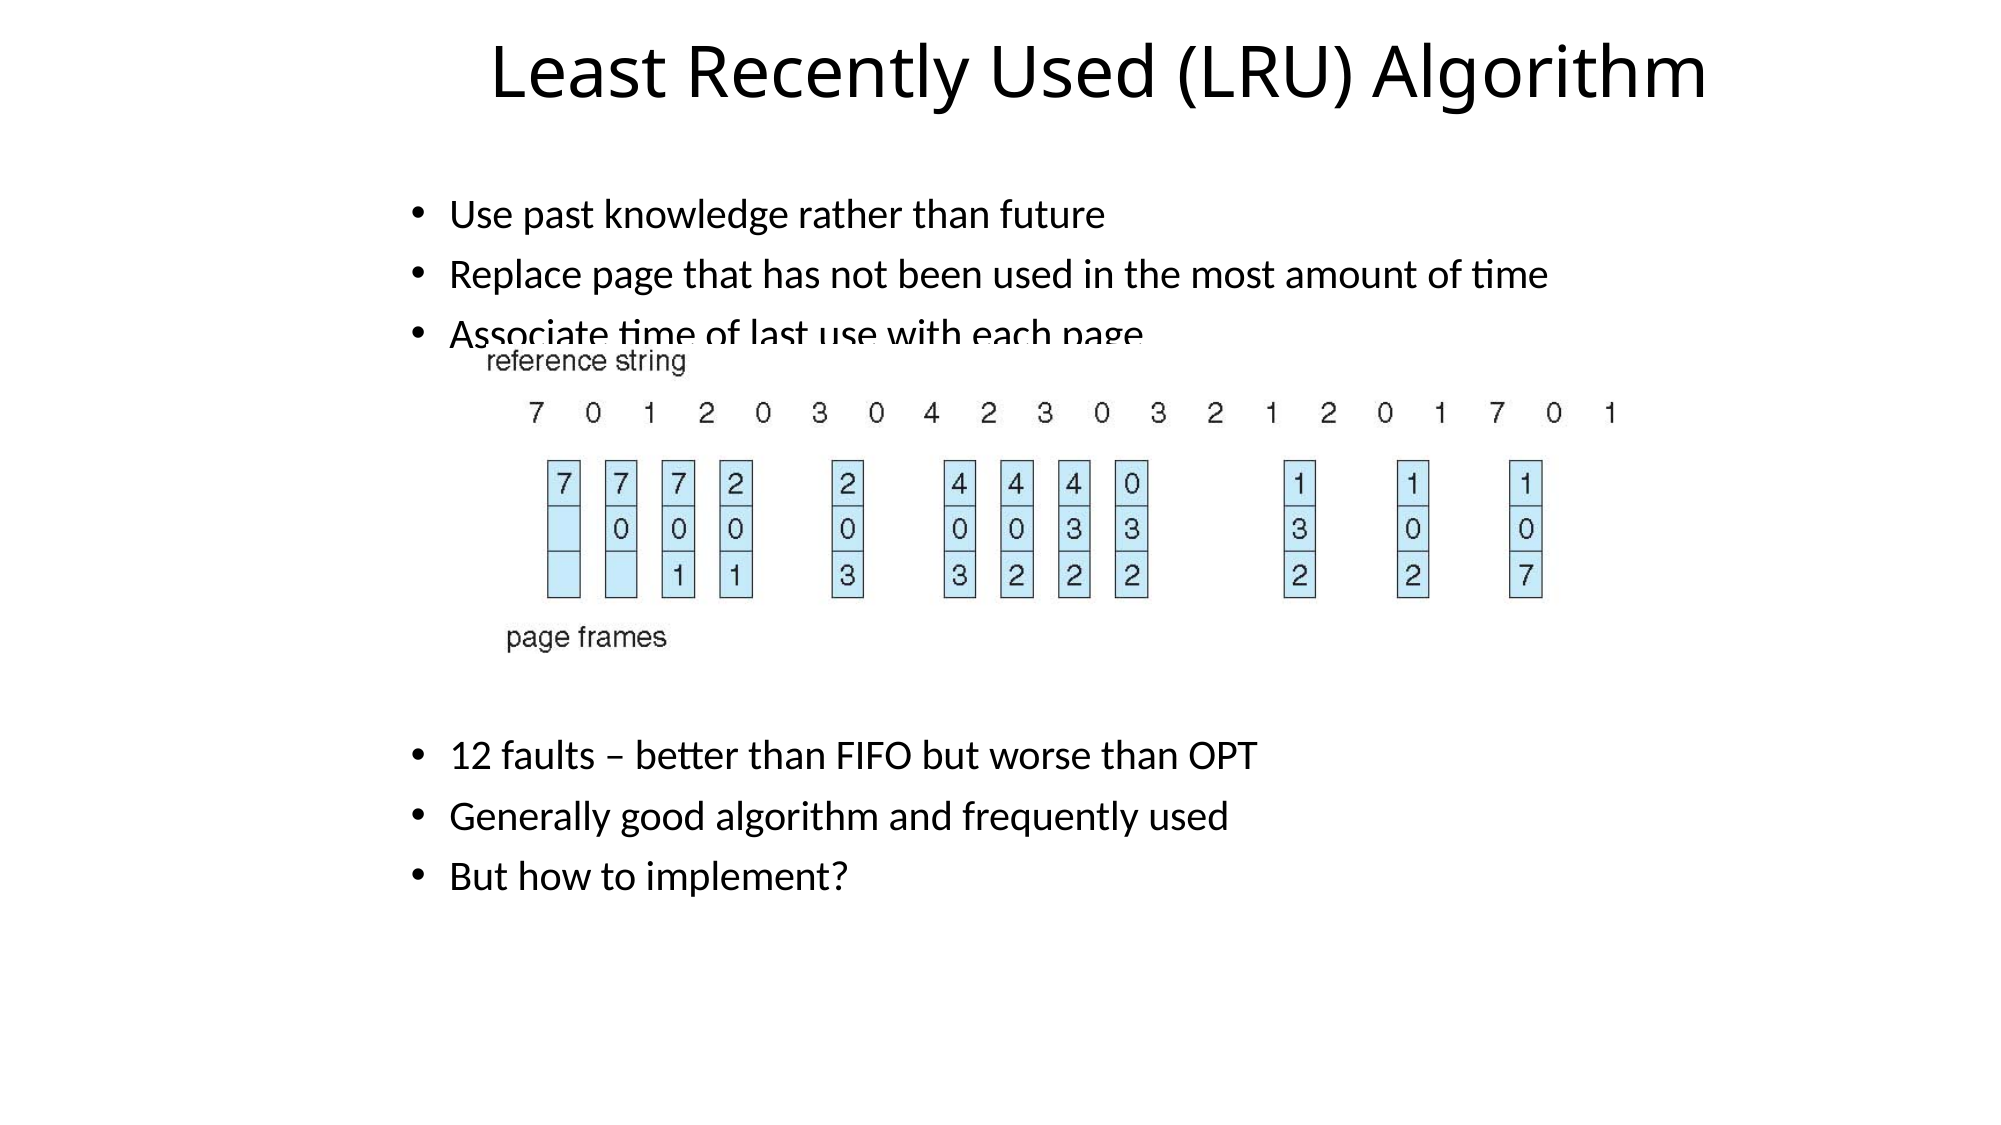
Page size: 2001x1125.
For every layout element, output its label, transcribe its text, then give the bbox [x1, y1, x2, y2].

title Least Recently Used (LRU) Algorithm [474, 26, 1734, 122]
list Use past knowledge rather than future Replace page that has not been used in the most amount of time Associate time of last use with each page 12 faults – better than FIFO but worse than OPT Generally good algorithm and frequently used But how to implement? [395, 119, 1619, 913]
picture [486, 344, 1619, 654]
